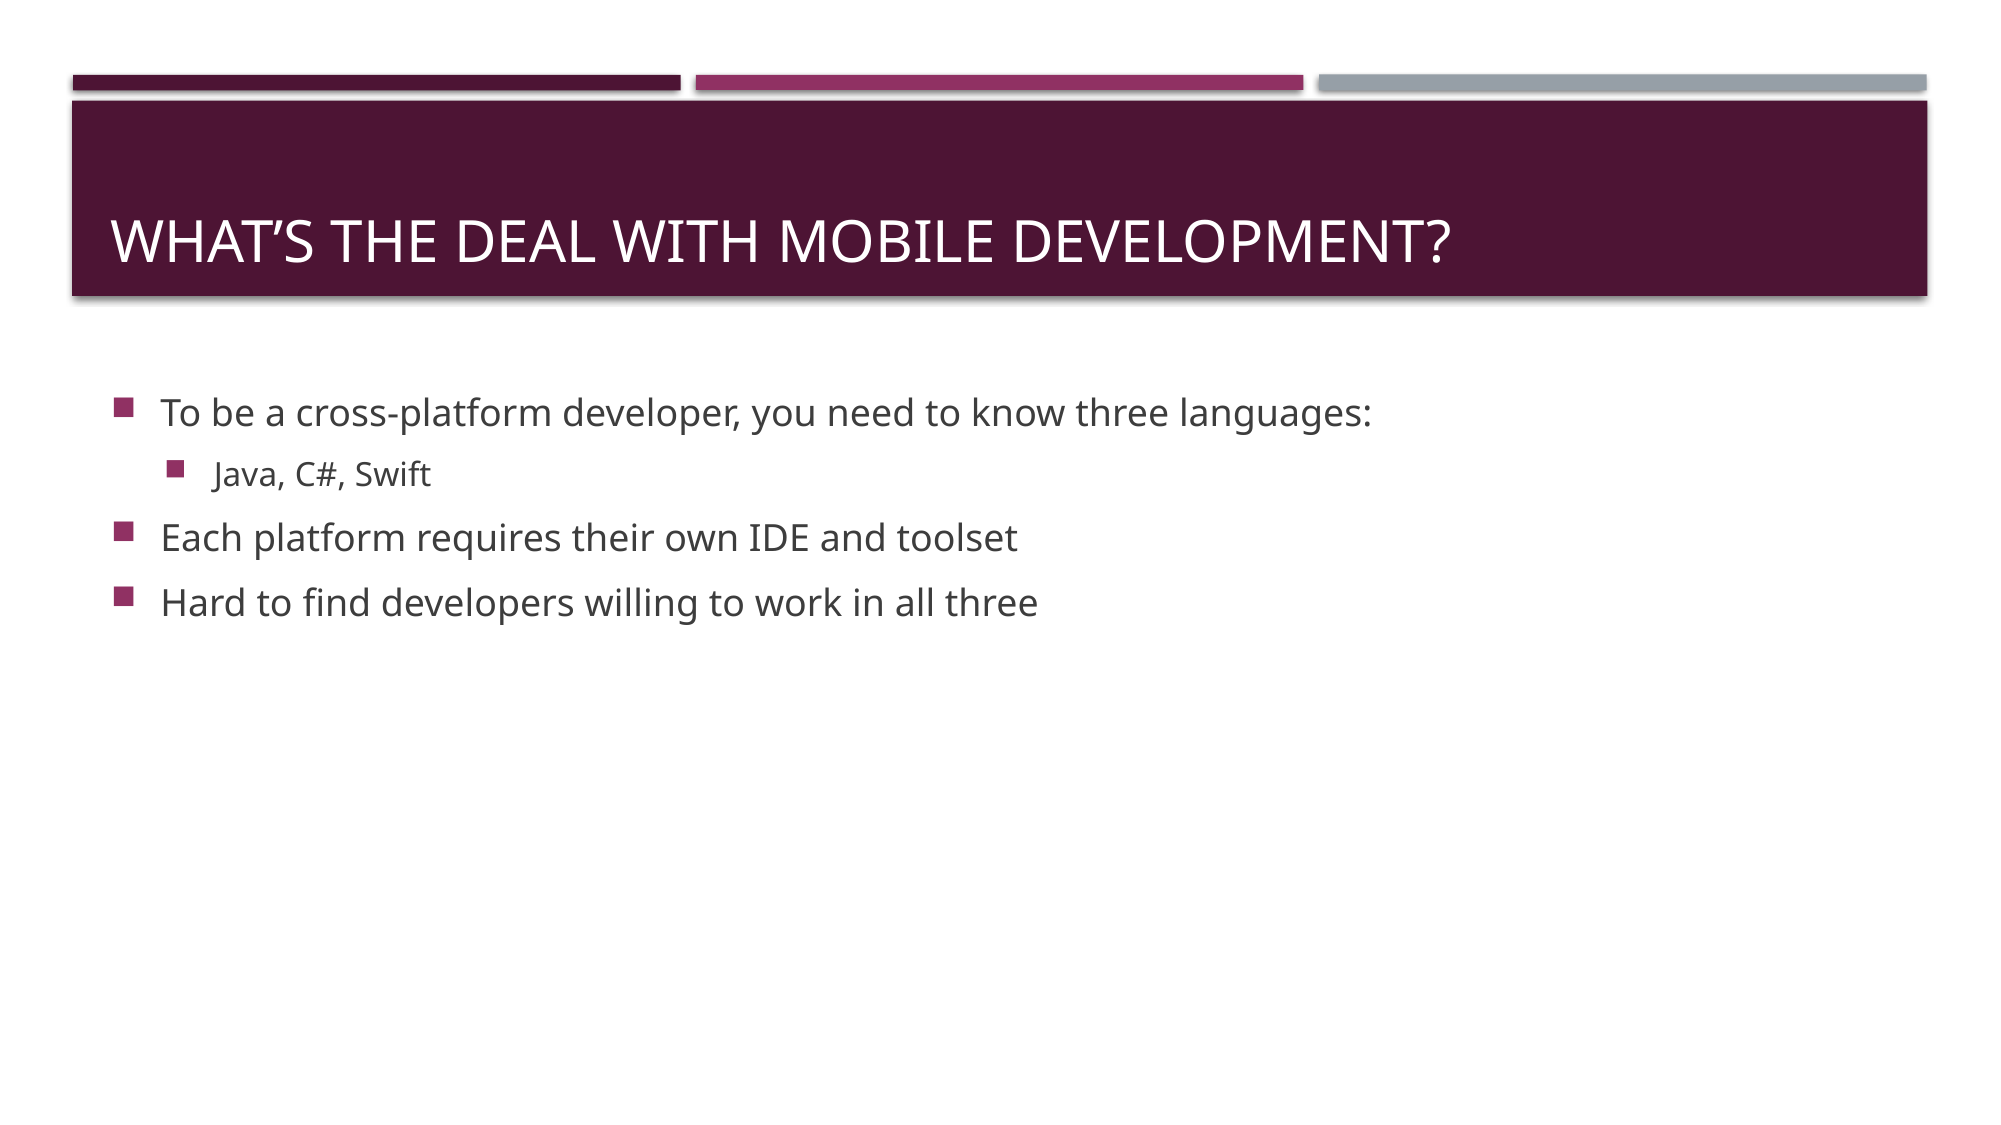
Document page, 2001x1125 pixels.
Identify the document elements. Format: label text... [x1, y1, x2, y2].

title What’s the deal with mobile development? [95, 115, 1905, 282]
list To be a cross-platform developer, you need to know three languages: Java, C#, Swift Each platform requires their own IDE and toolset Hard to find developers willing to work in all three [95, 357, 1905, 790]
